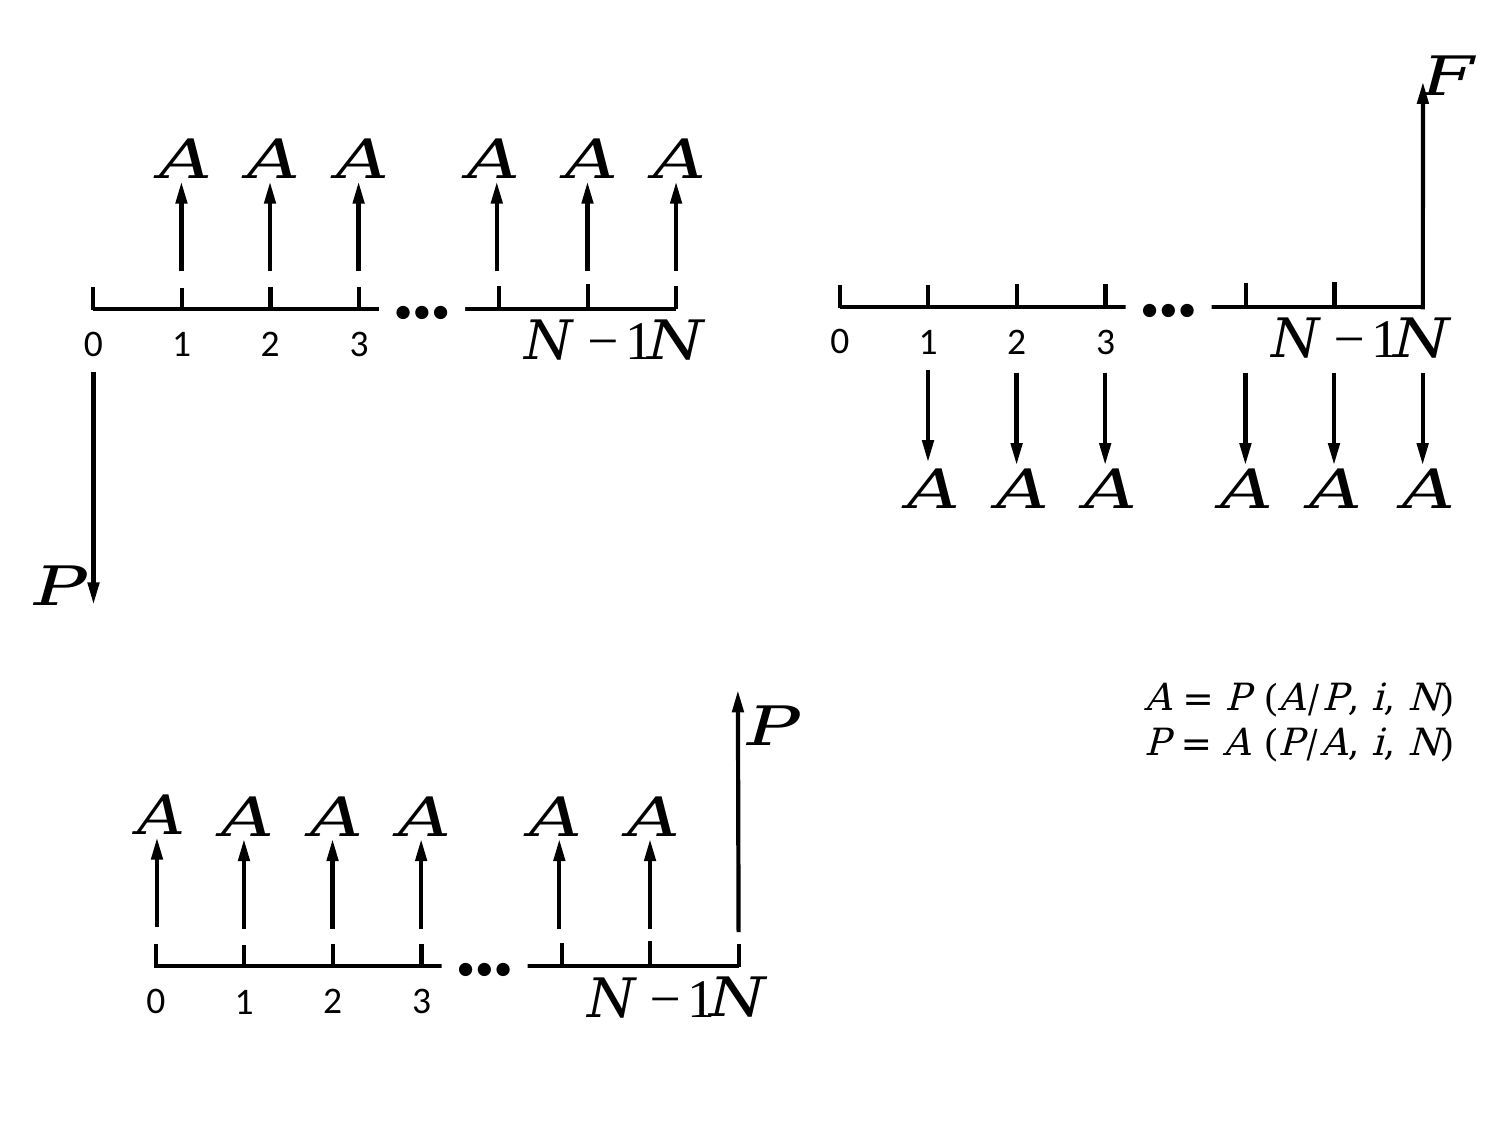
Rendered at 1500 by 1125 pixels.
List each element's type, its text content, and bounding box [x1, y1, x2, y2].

text_box A = P (A/P, i, N) P = A (P/A, i, N) [1129, 665, 1471, 771]
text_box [28, 130, 710, 619]
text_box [815, 47, 1482, 522]
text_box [128, 691, 807, 1031]
